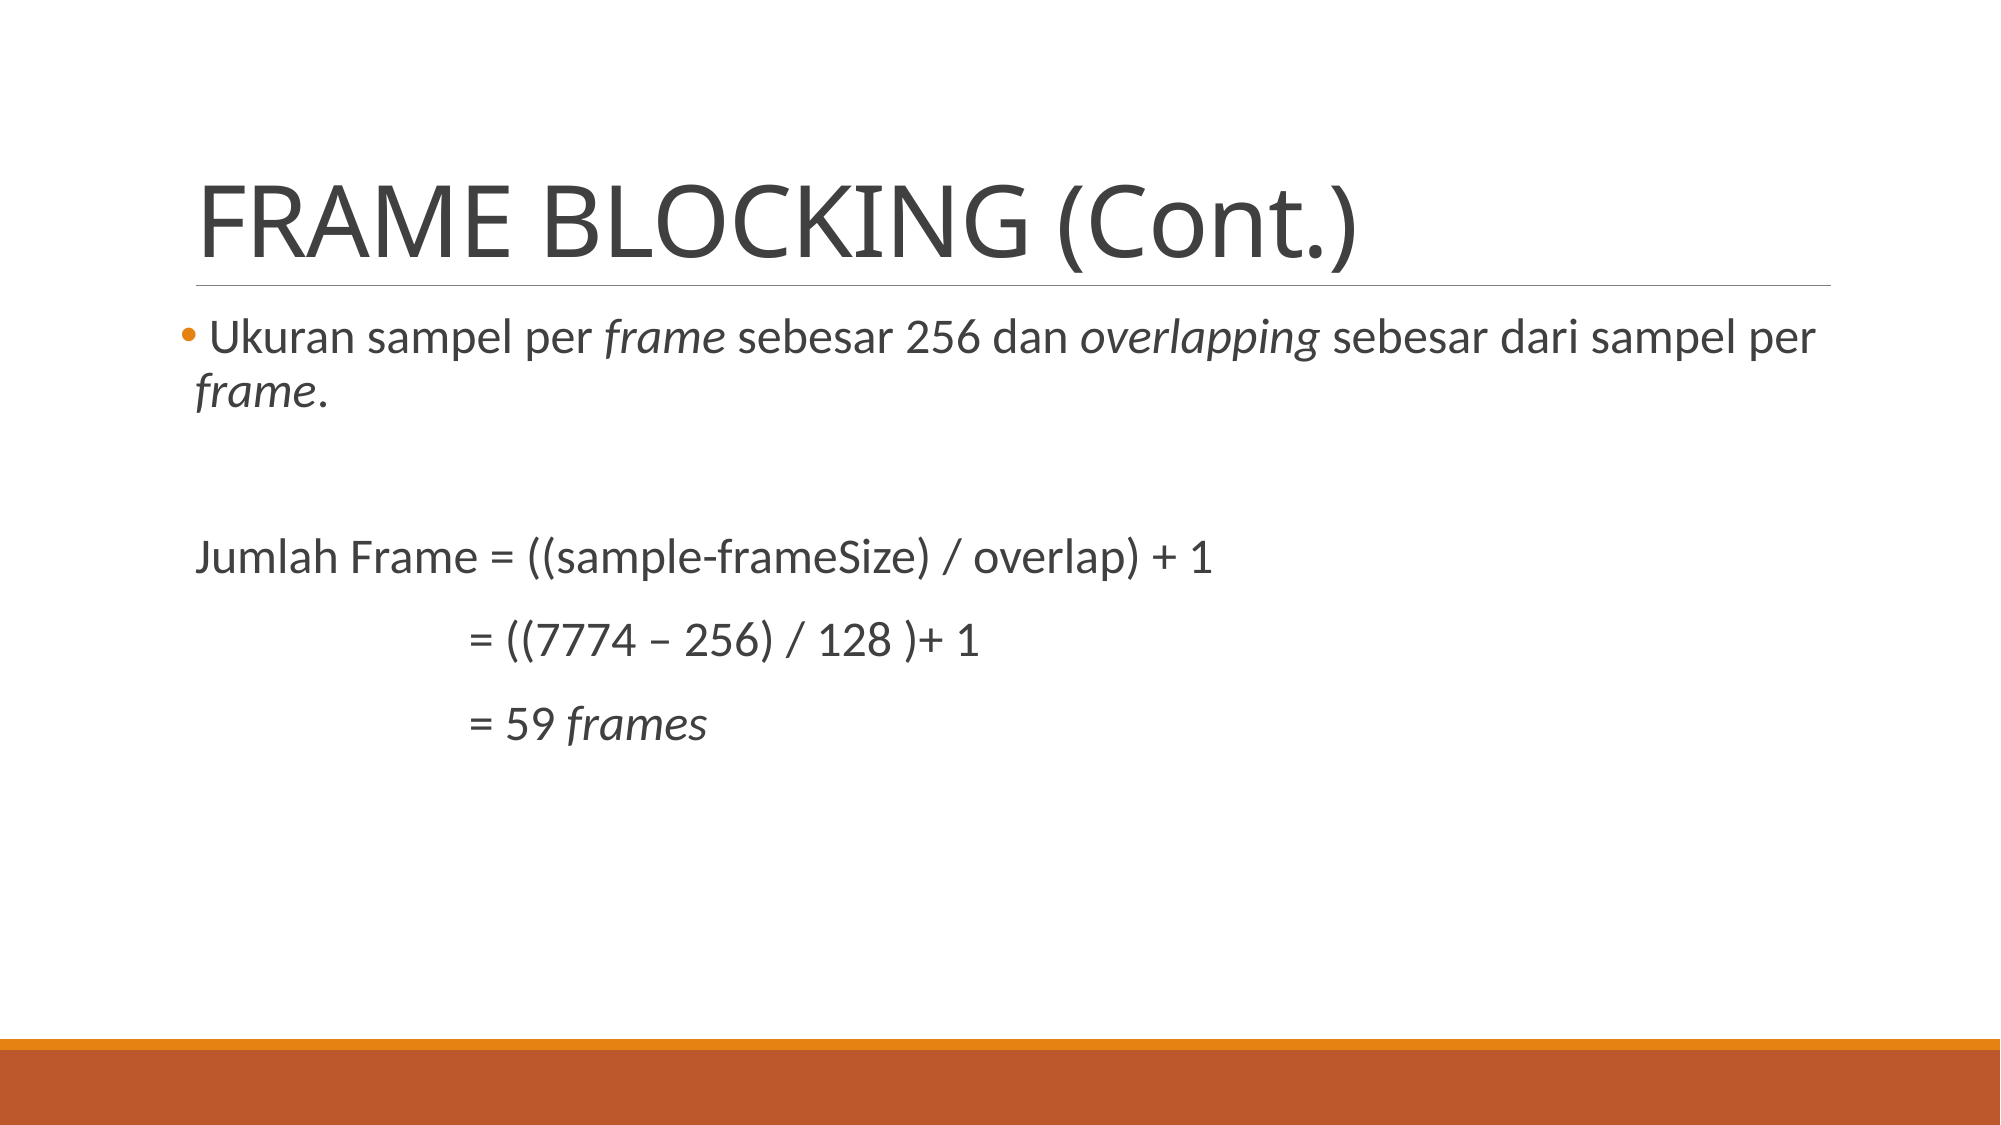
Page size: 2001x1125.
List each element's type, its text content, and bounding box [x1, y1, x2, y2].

title FRAME BLOCKING (Cont.) [180, 47, 1830, 285]
